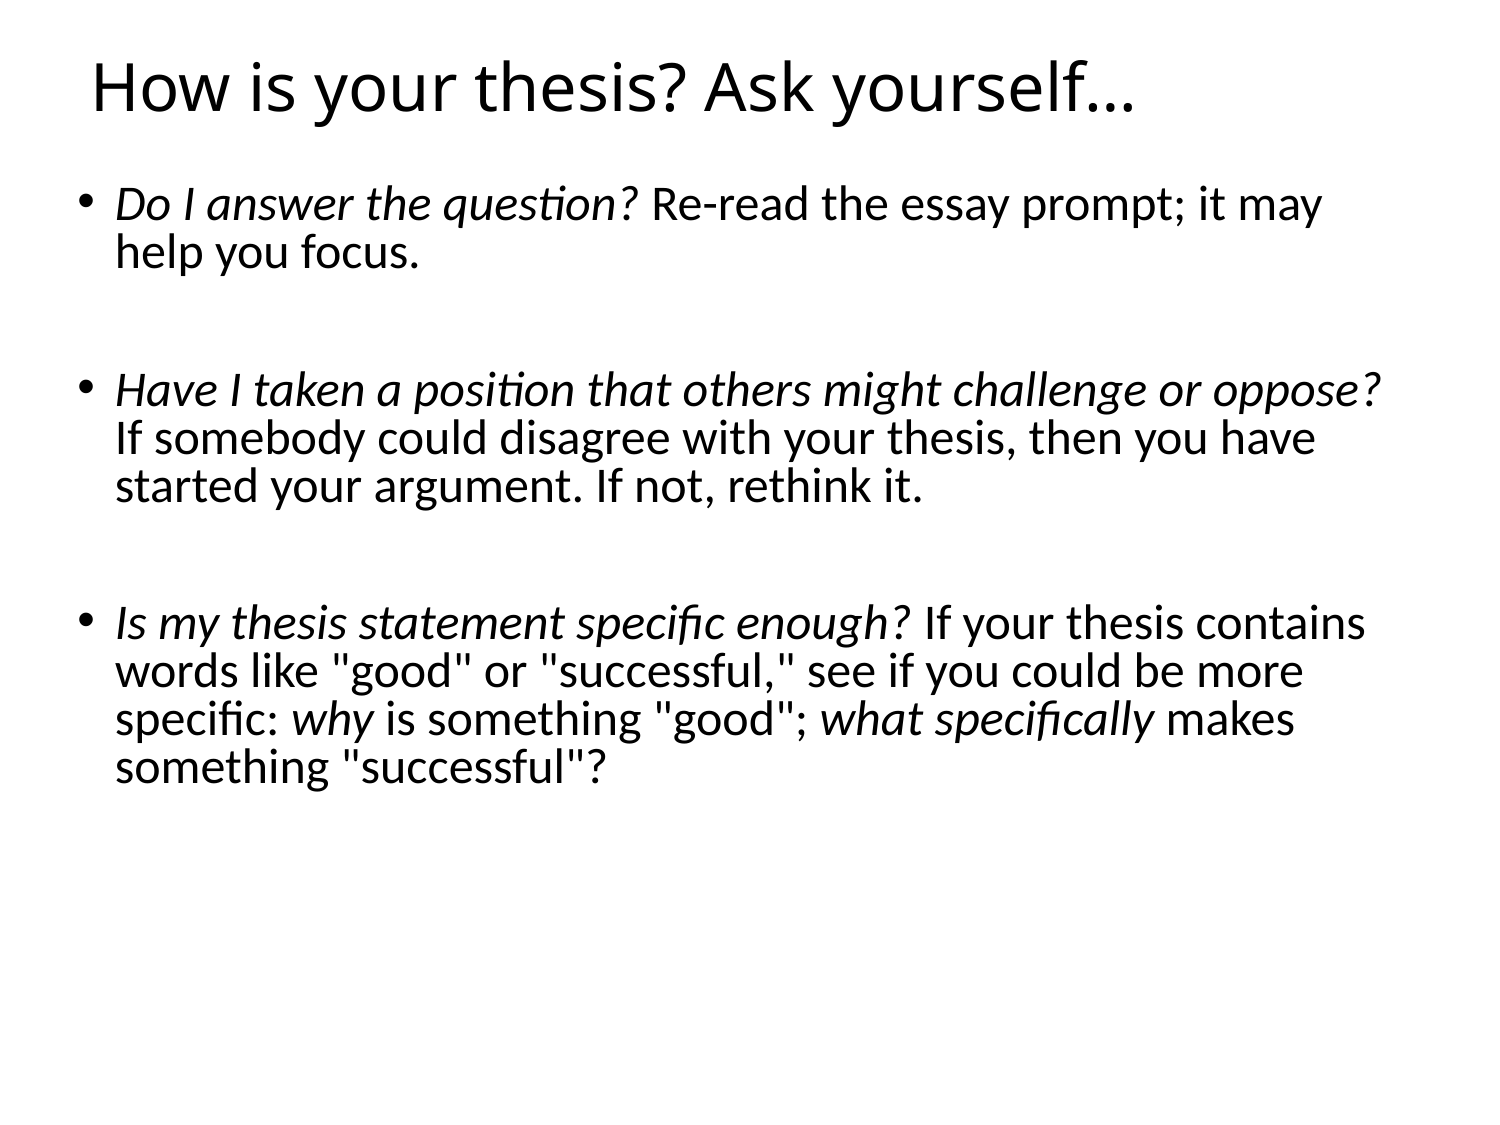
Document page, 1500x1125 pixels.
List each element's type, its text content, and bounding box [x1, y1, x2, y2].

title How is your thesis? Ask yourself… [75, 37, 1425, 143]
list Do I answer the question? Re-read the essay prompt; it may help you focus. Have I taken a position that others might challenge or oppose? If somebody could disagree with your thesis, then you have started your argument. If not, rethink it. Is my thesis statement specific enough? If your thesis contains words like "good" or "successful," see if you could be more specific: why is something "good"; what specifically makes something "successful"? [62, 174, 1425, 1063]
